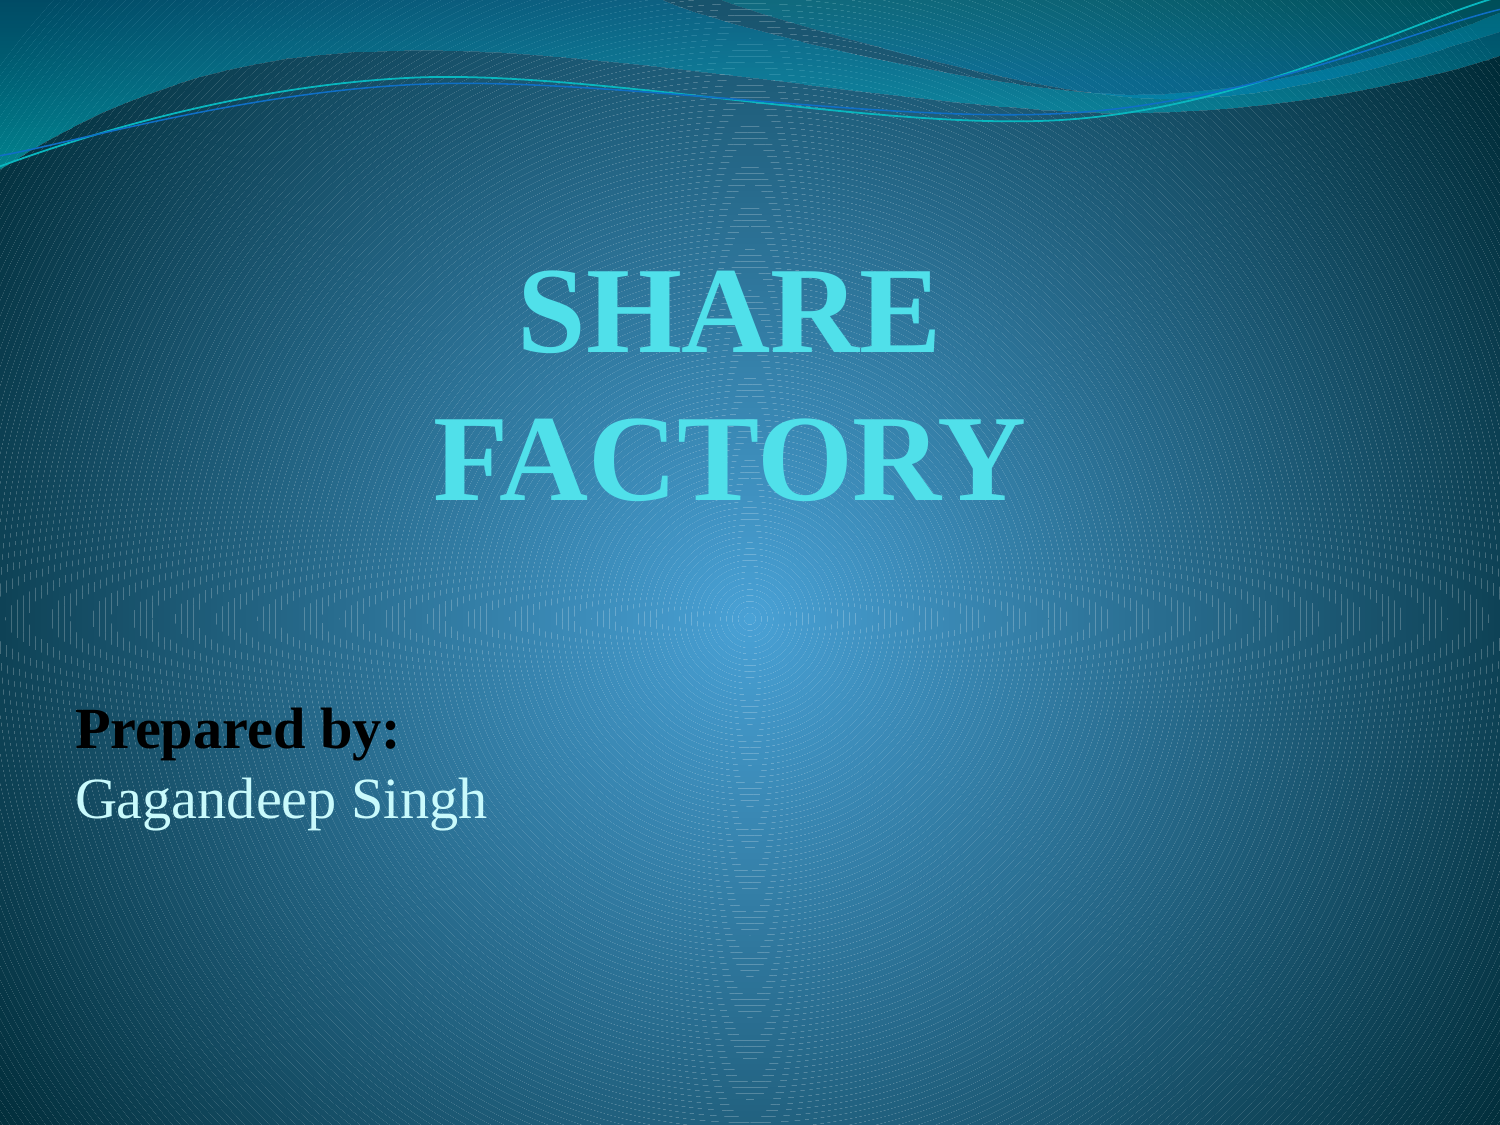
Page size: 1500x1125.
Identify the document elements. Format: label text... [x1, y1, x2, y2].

title SHARE FACTORY [87, 224, 1376, 526]
subtitle Prepared by: Gagandeep Singh [74, 612, 1364, 901]
